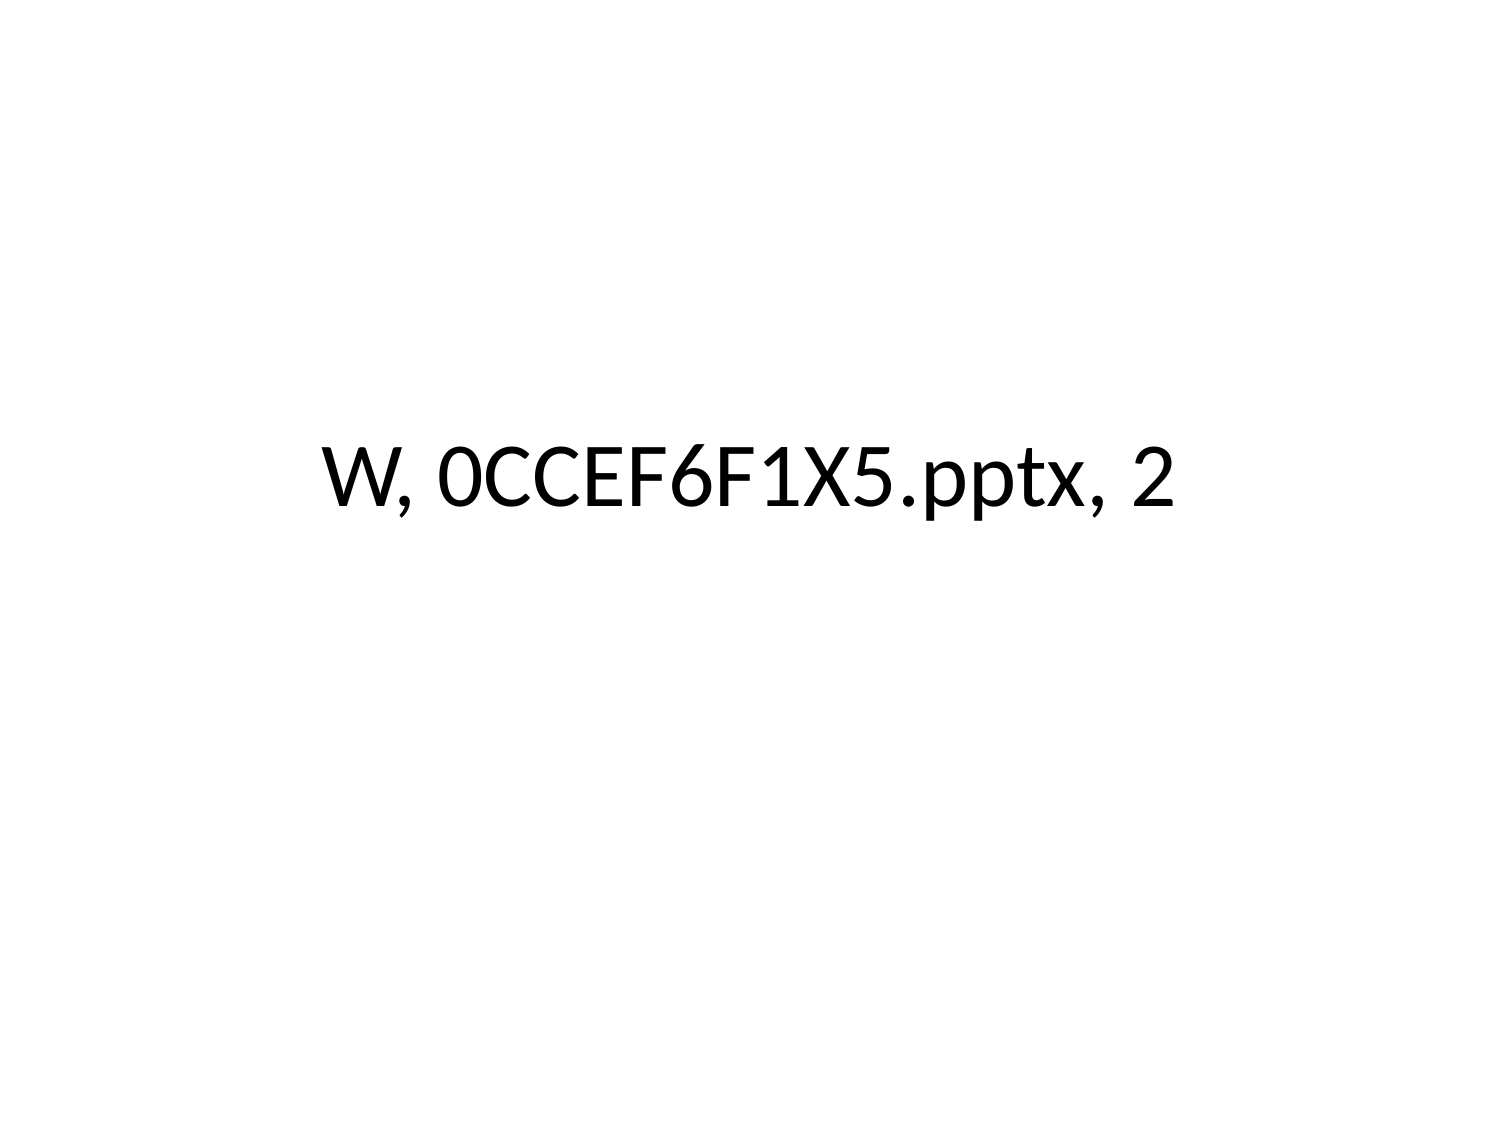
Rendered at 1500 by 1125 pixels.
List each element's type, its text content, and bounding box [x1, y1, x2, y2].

title W, 0CCEF6F1X5.pptx, 2 [112, 349, 1388, 591]
